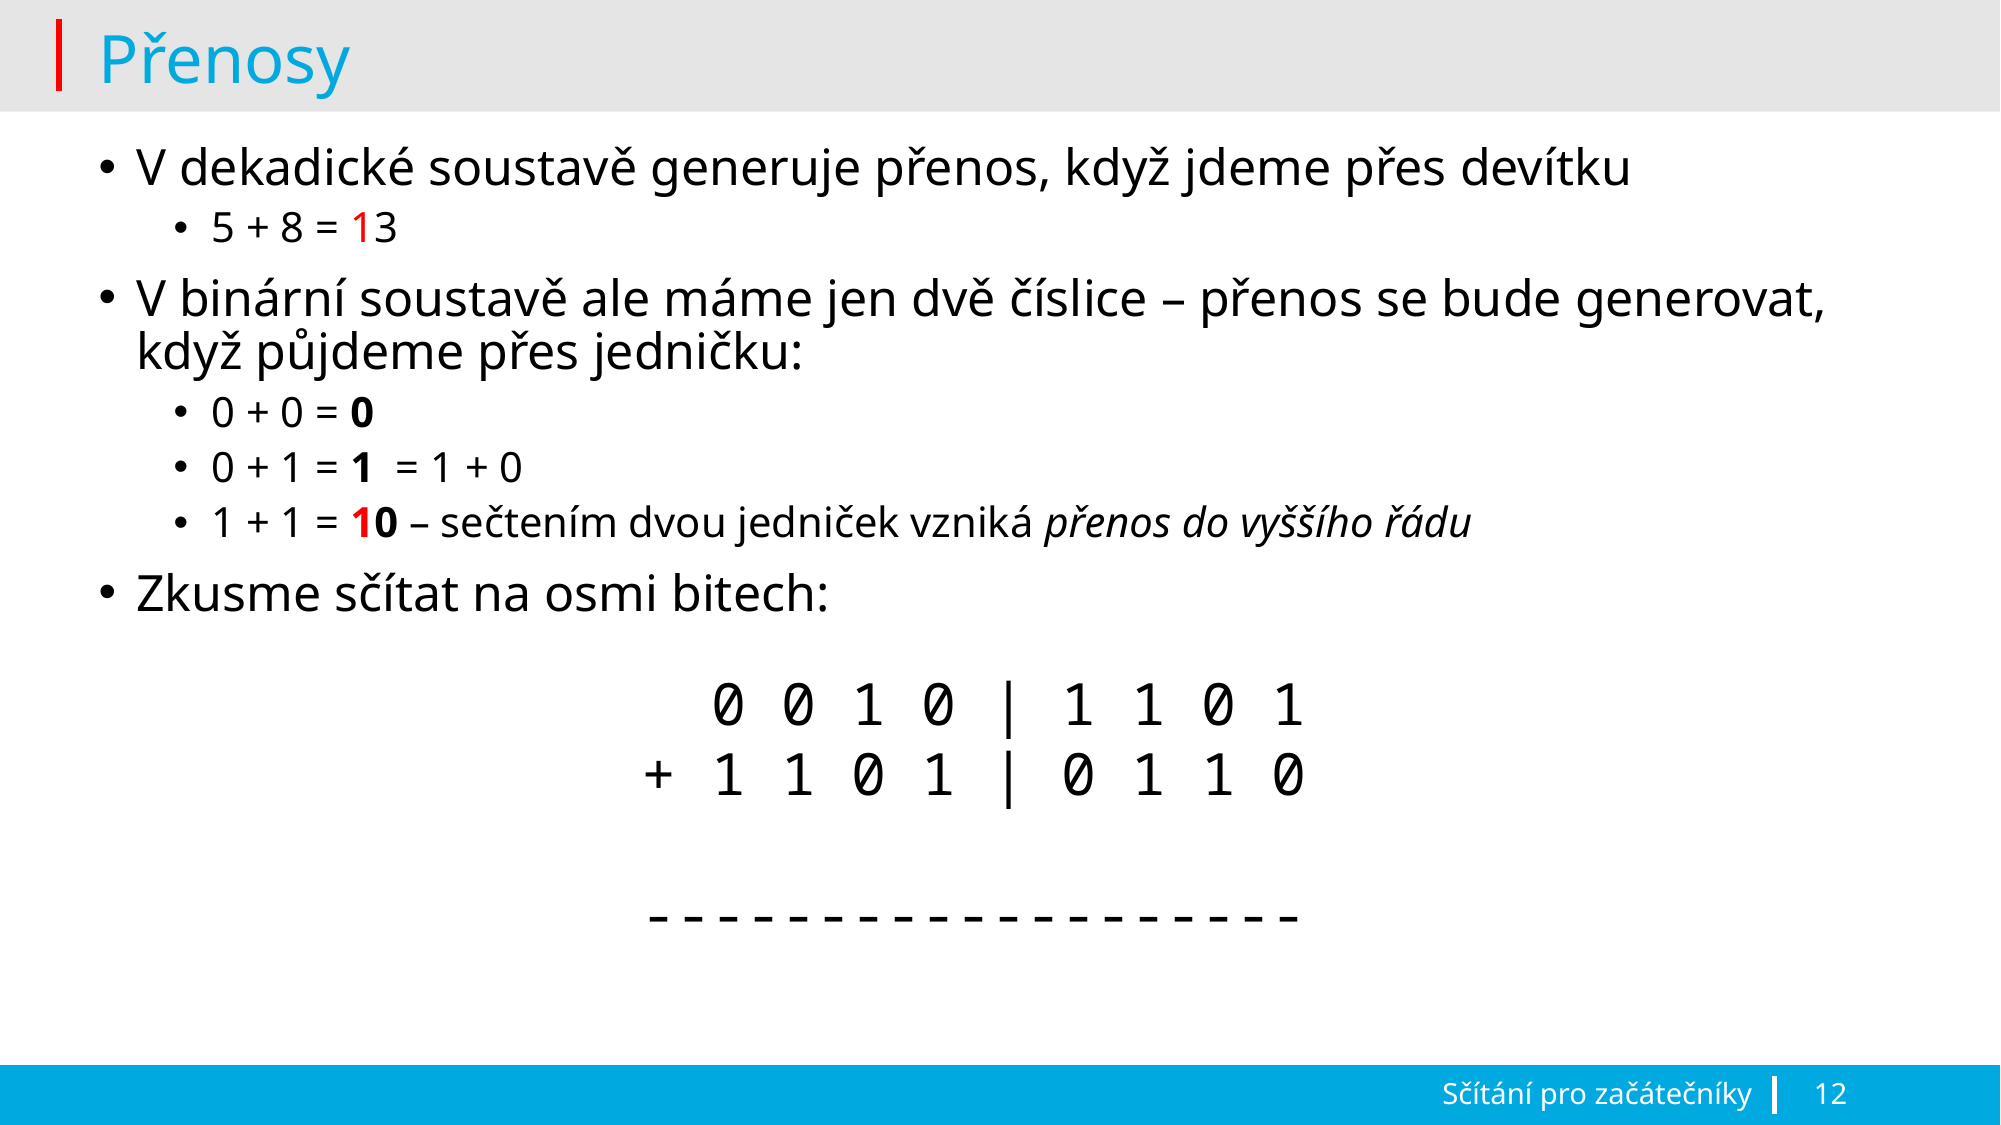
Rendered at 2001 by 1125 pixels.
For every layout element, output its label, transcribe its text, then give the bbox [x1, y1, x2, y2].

title Přenosy [83, 11, 2000, 112]
list V dekadické soustavě generuje přenos, když jdeme přes devítku 5 + 8 = 13 V binární soustavě ale máme jen dvě číslice – přenos se bude generovat, když půjdeme přes jedničku: 0 + 0 = 0 0 + 1 = 1 = 1 + 0 1 + 1 = 10 – sečtením dvou jedniček vzniká přenos do vyššího řádu Zkusme sčítat na osmi bitech: [83, 135, 1911, 1046]
slide_number 12 [1787, 1076, 1863, 1114]
text_box 0 0 1 0 | 1 1 0 1 + 1 1 0 1 | 0 1 1 0 ------------------- [626, 660, 1374, 1025]
footer Sčítání pro začátečníky [137, 1076, 1768, 1114]
